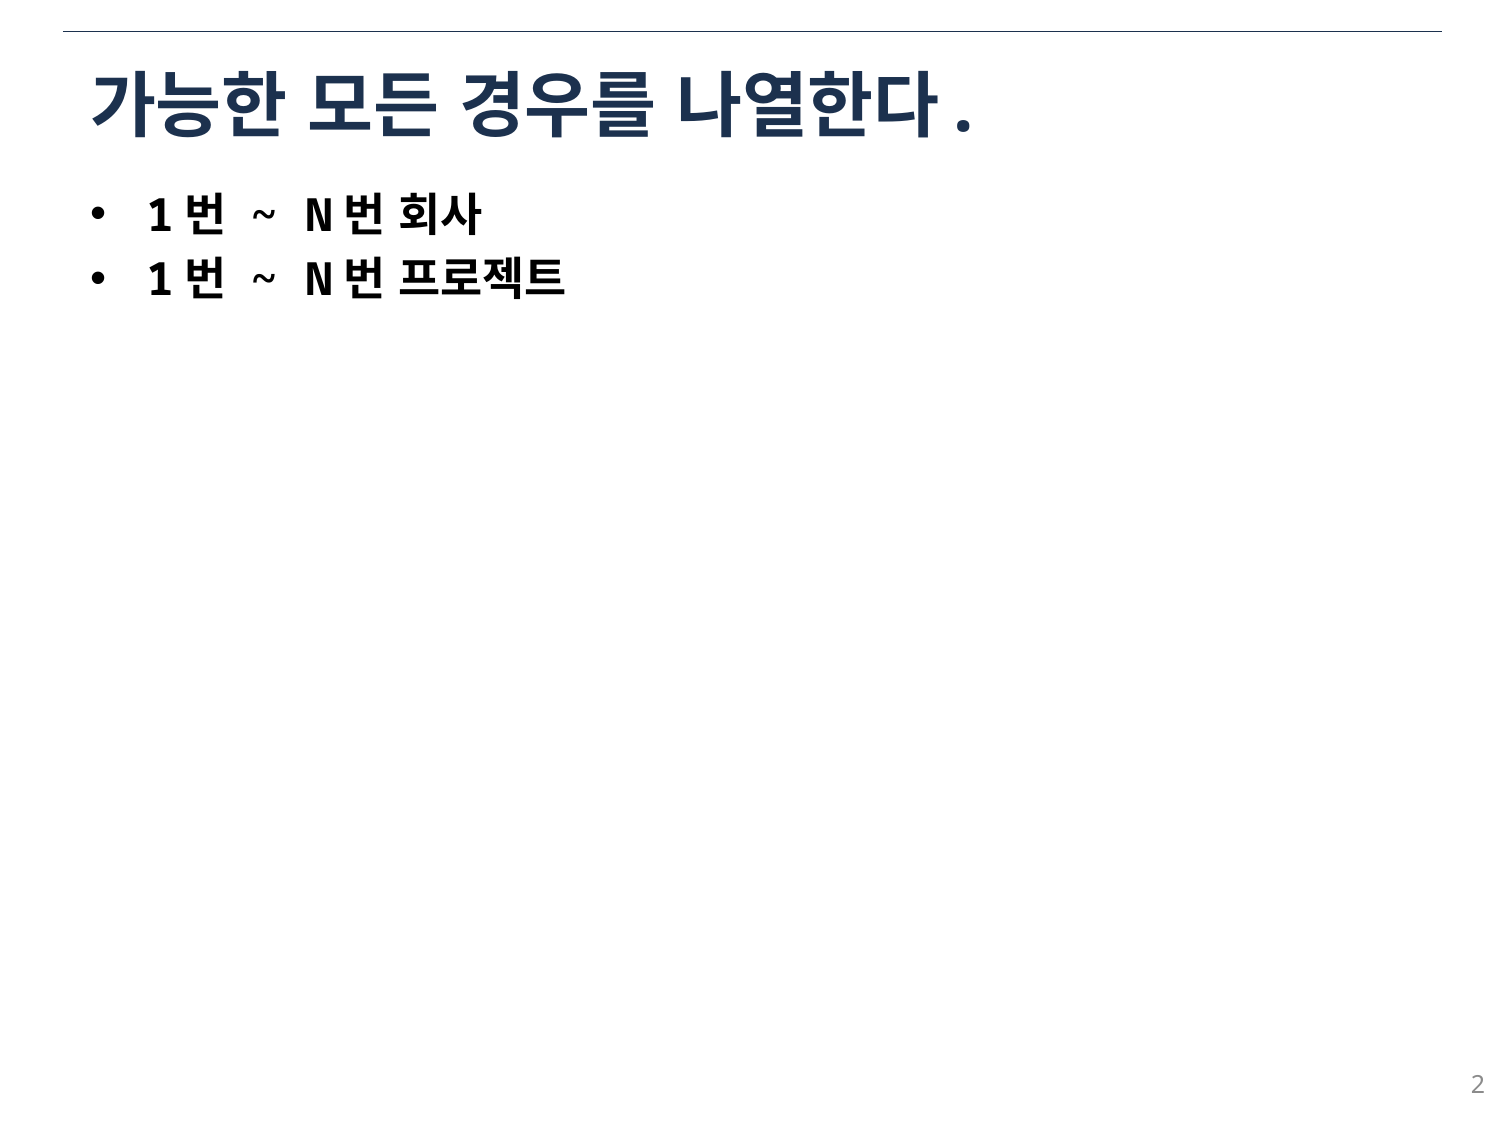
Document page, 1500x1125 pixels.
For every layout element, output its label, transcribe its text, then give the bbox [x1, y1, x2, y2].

slide_number 2 [1149, 1055, 1500, 1116]
title 가능한 모든 경우를 나열한다. [75, 52, 1425, 154]
list 1번 ~ N번 회사 1번 ~ N번 프로젝트 [75, 178, 1425, 1005]
